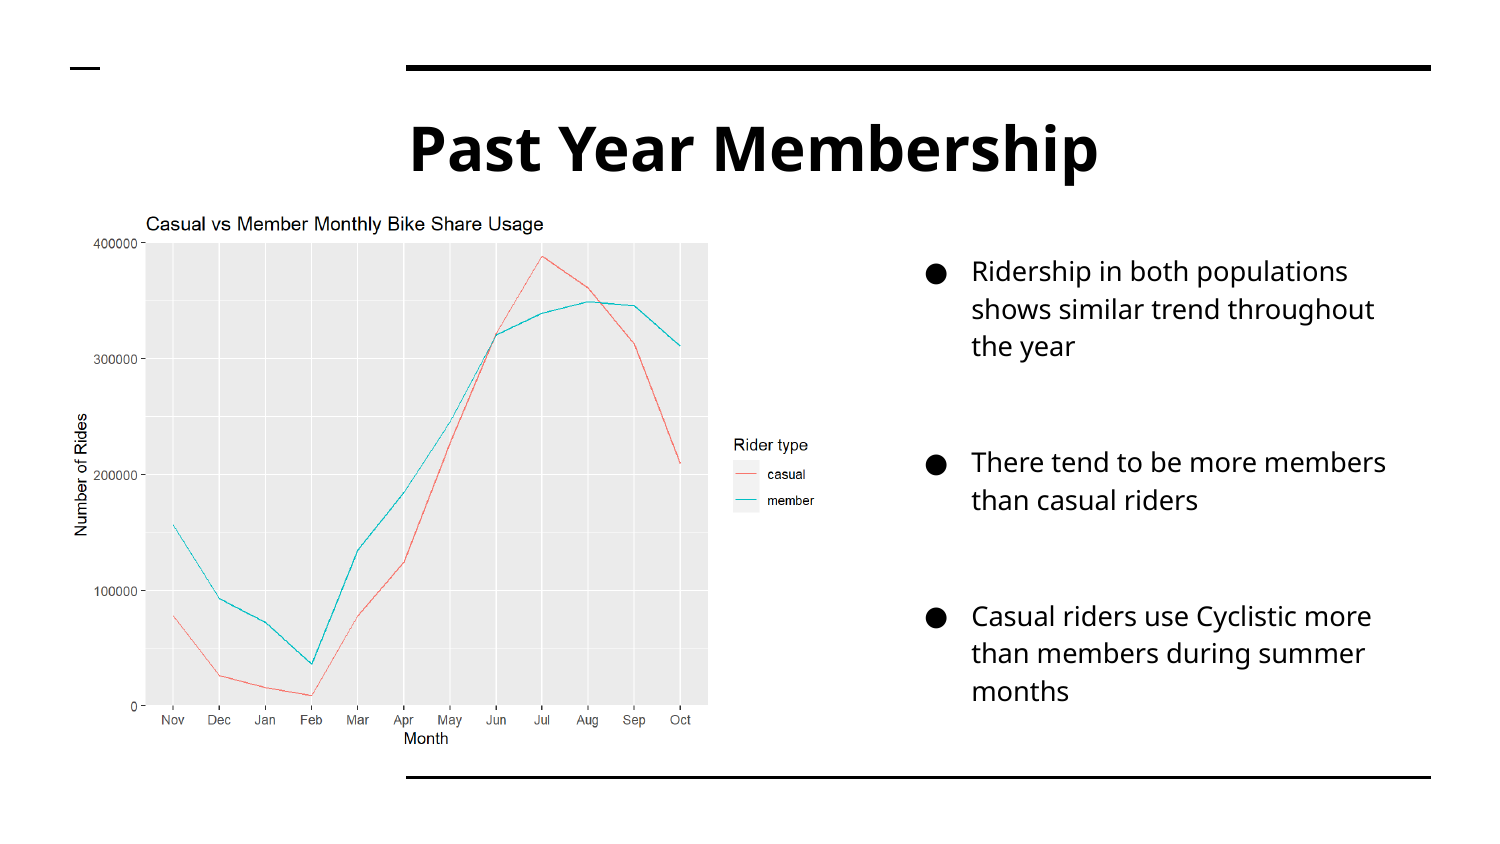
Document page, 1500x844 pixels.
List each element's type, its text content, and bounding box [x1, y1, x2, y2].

picture [65, 207, 832, 755]
list Ridership in both populations shows similar trend throughout the year There tend to be more members than casual riders Casual riders use Cyclistic more than members during summer months [889, 234, 1431, 728]
title Past Year Membership [393, 94, 1431, 199]
